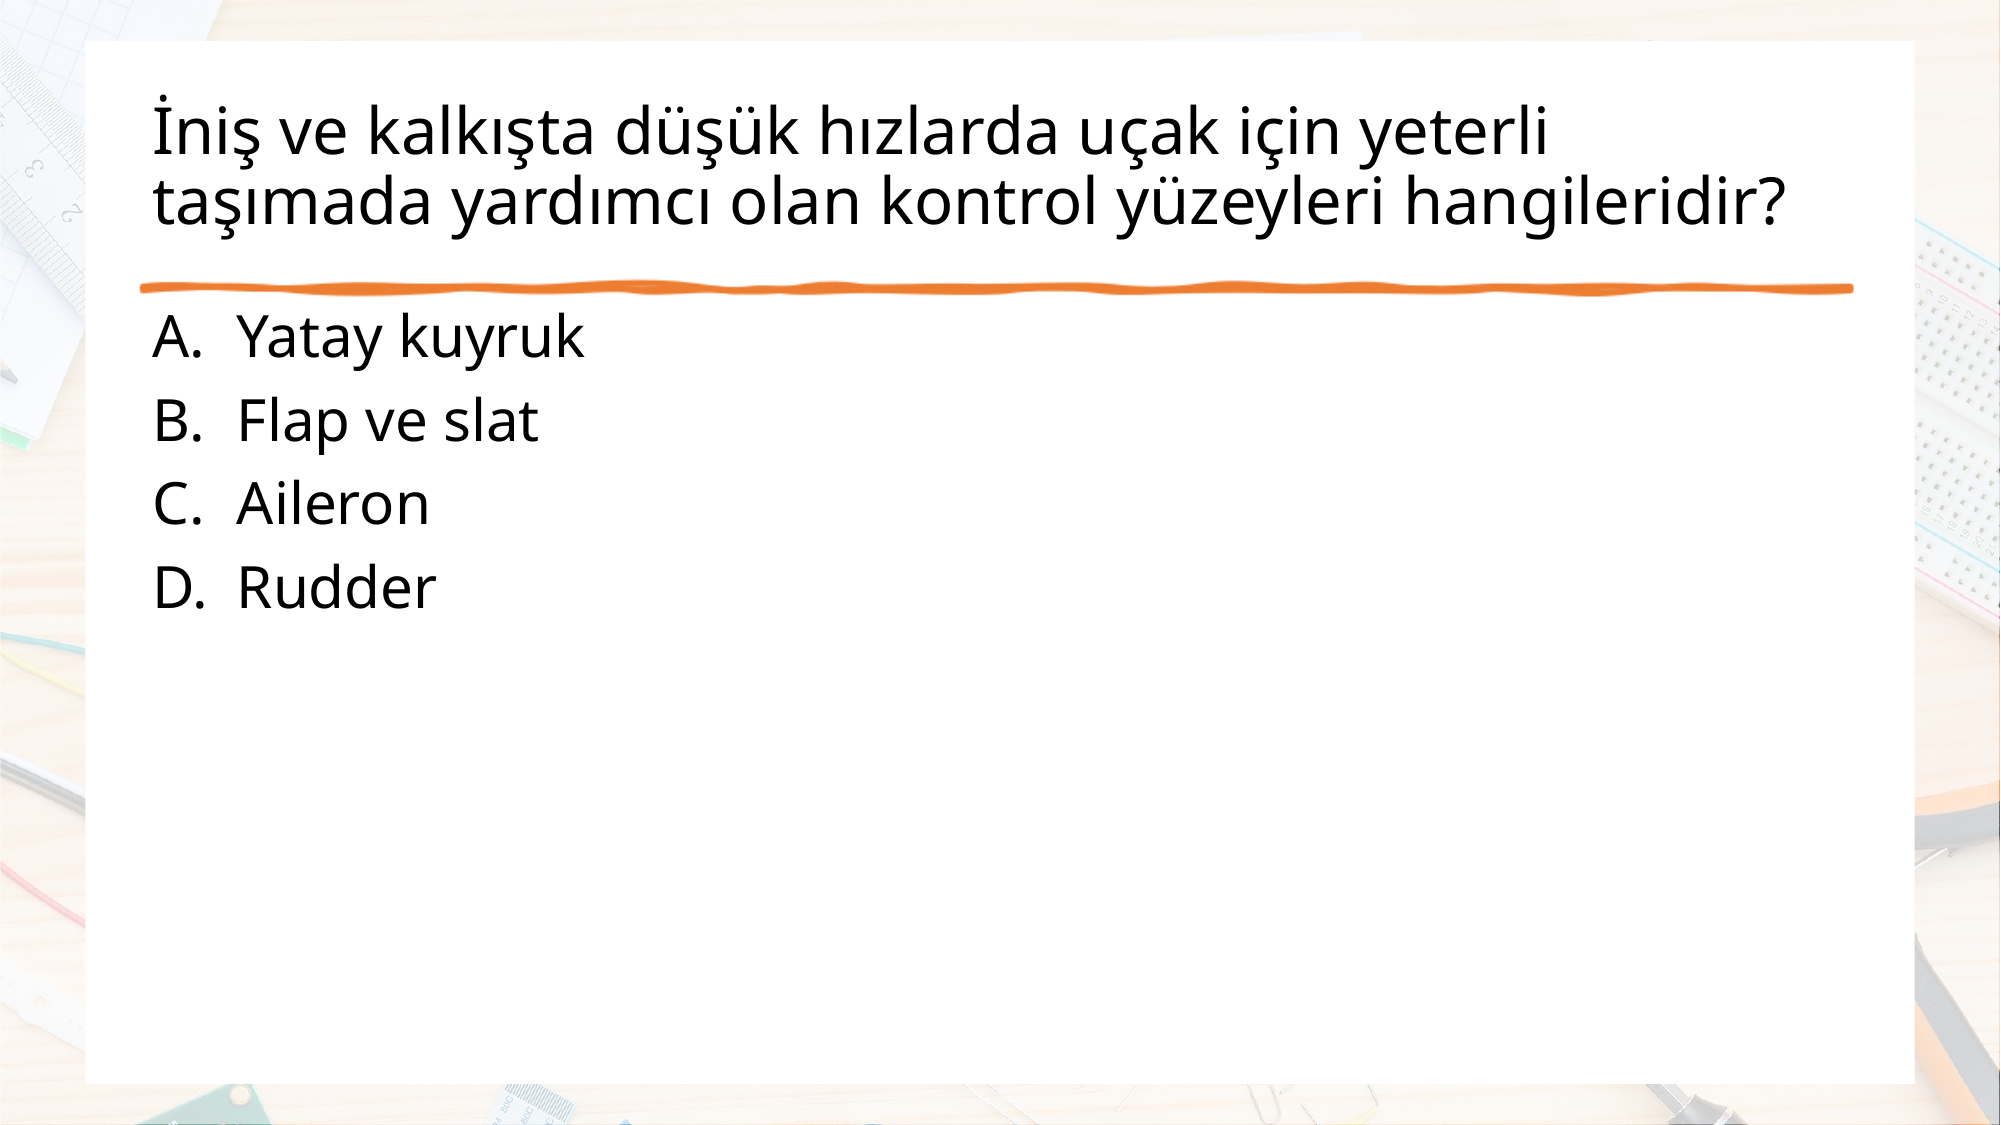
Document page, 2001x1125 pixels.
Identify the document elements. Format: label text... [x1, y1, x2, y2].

list Yatay kuyruk Flap ve slat Aileron Rudder [137, 299, 1863, 1014]
picture [137, 278, 1857, 299]
title İniş ve kalkışta düşük hızlarda uçak için yeterli taşımada yardımcı olan kontrol yüzeyleri hangileridir? [137, 59, 1863, 278]
